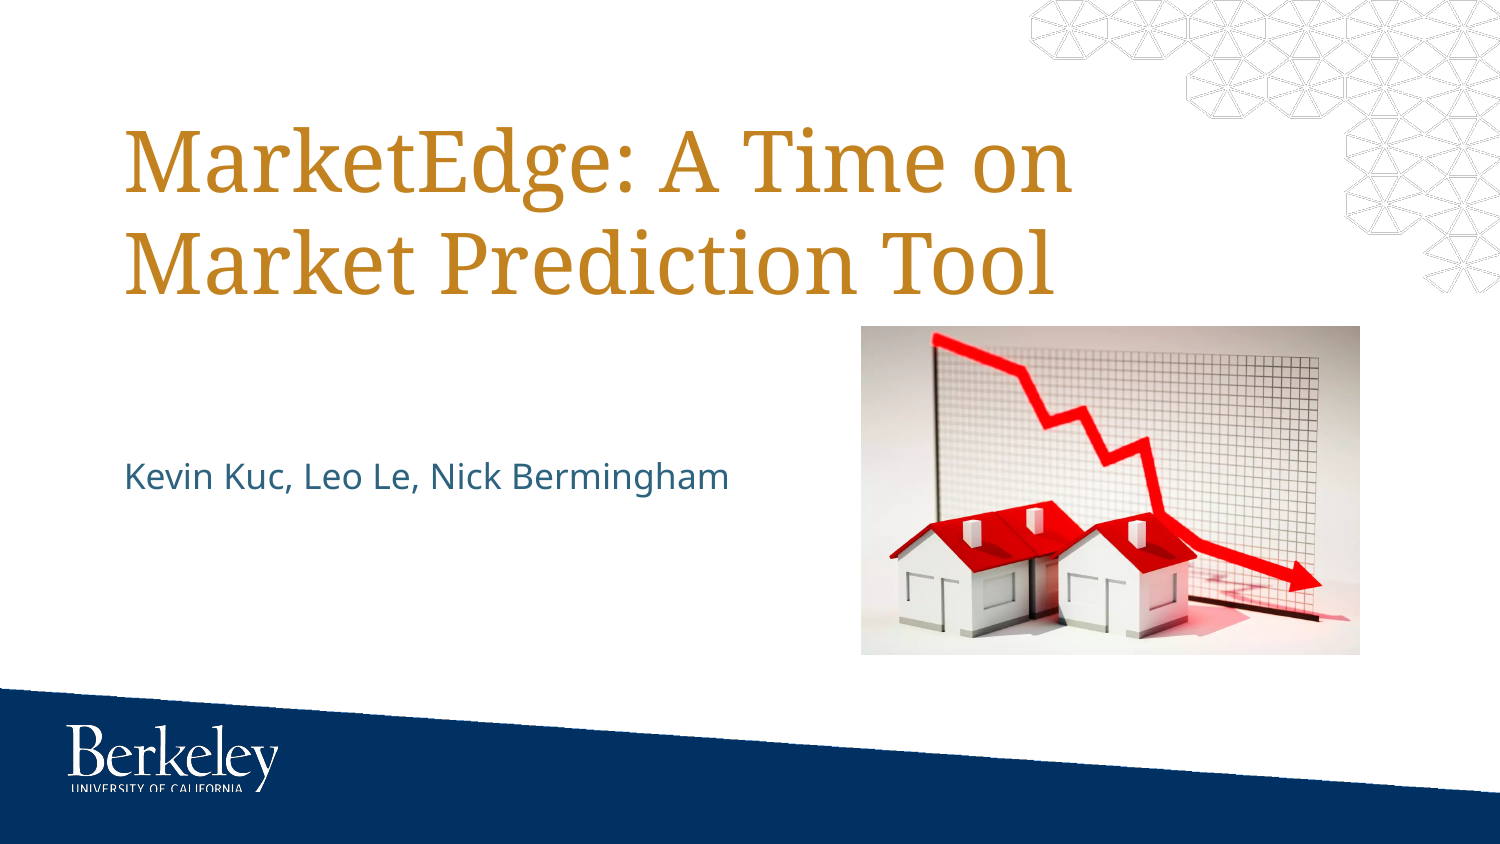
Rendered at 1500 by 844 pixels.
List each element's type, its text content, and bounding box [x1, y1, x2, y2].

picture [0, 688, 1500, 844]
picture [861, 326, 1360, 655]
title MarketEdge: A Time on Market Prediction Tool [112, 101, 1231, 304]
subtitle Kevin Kuc, Leo Le, Nick Bermingham [112, 448, 856, 586]
picture [1029, 0, 1500, 293]
